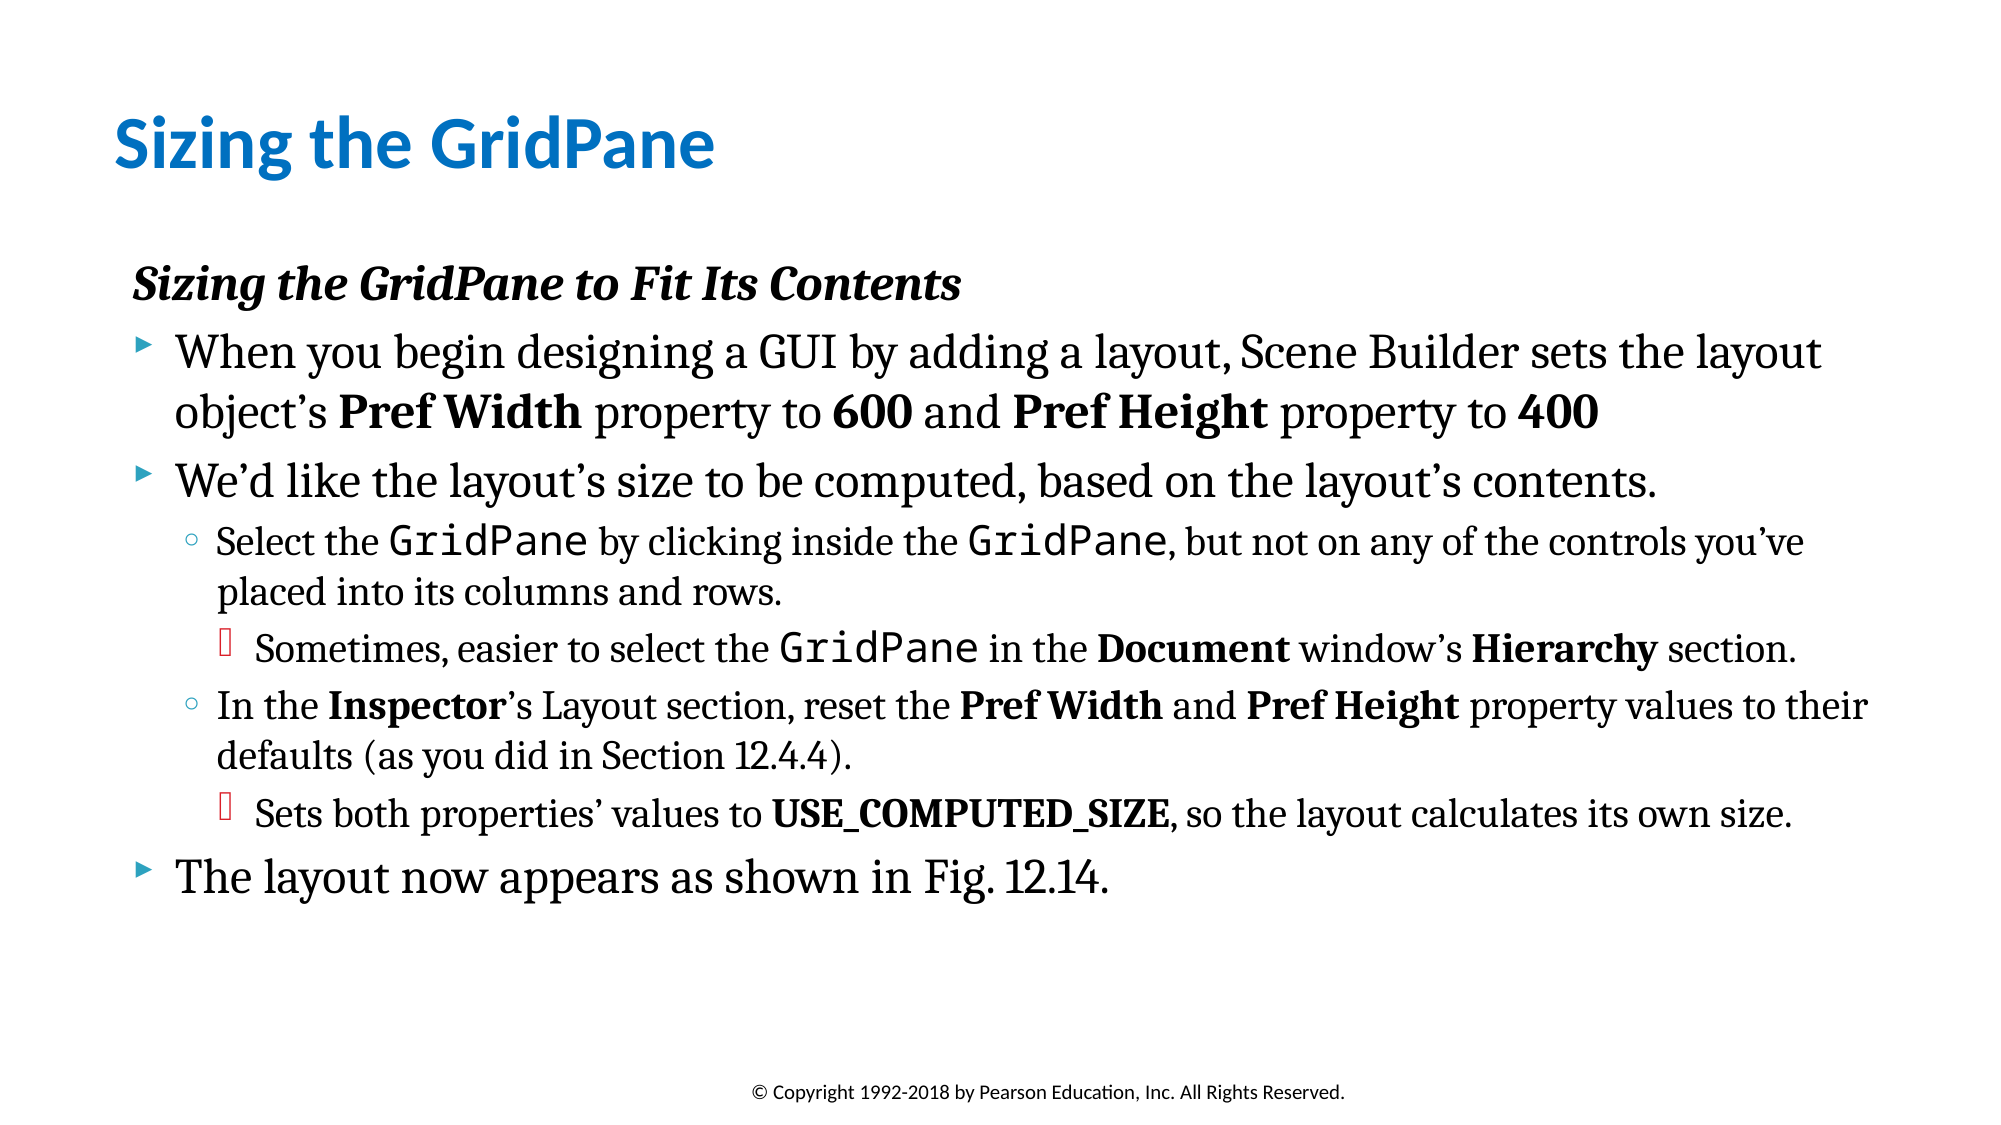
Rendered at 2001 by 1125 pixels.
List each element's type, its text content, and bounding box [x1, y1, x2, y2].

title Sizing the GridPane [99, 45, 1900, 233]
footer © Copyright 1992-2018 by Pearson Education, Inc. All Rights Reserved. [736, 1051, 1892, 1112]
list Sizing the GridPane to Fit Its Contents When you begin designing a GUI by adding a layout, Scene Builder sets the layout object’s Pref Width property to 600 and Pref Height property to 400 We’d like the layout’s size to be computed, based on the layout’s contents. Select the GridPane by clicking inside the GridPane, but not on any of the controls you’ve placed into its columns and rows. Sometimes, easier to select the GridPane in the Document window’s Hierarchy section. In the Inspector’s Layout section, reset the Pref Width and Pref Height property values to their defaults (as you did in Section 12.4.4). Sets both properties’ values to USE_COMPUTED_SIZE, so the layout calculates its own size. The layout now appears as shown in Fig. 12.14. [99, 242, 1900, 986]
